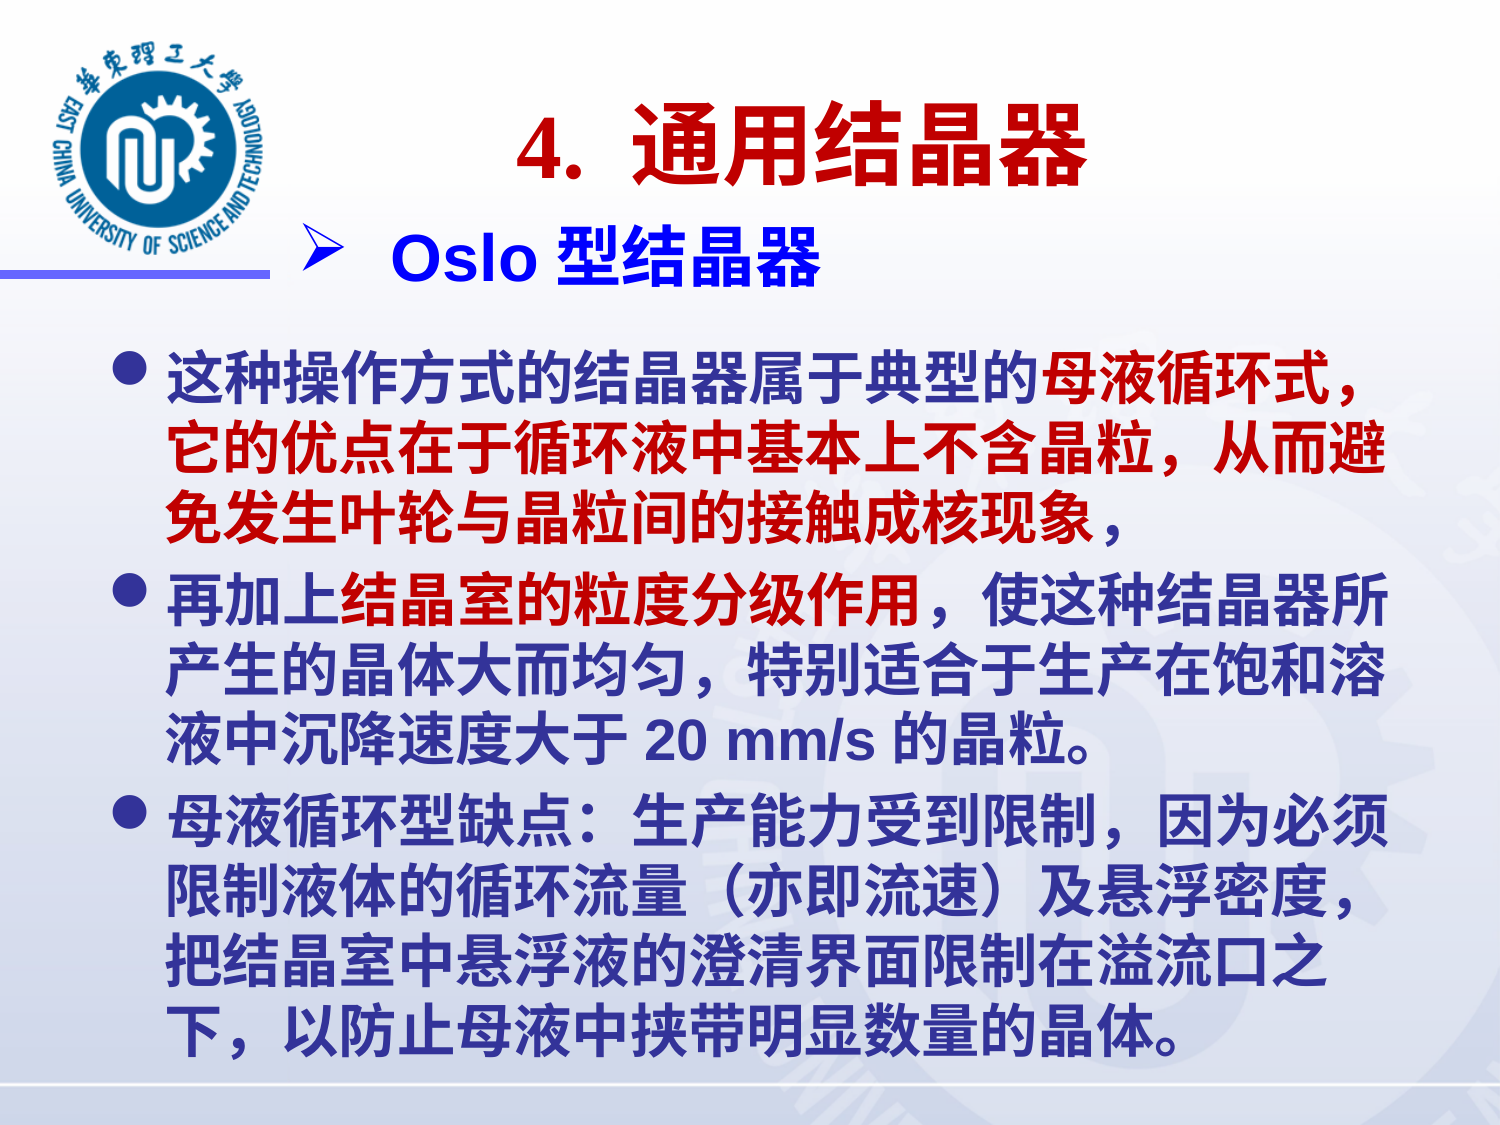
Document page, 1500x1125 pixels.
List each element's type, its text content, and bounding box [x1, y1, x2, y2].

text_box 4. 通用结晶器 [293, 79, 1290, 201]
text_box Oslo型结晶器 [282, 201, 1426, 309]
list 这种操作方式的结晶器属于典型的母液循环式，它的优点在于循环液中基本上不含晶粒，从而避免发生叶轮与晶粒间的接触成核现象， 再加上结晶室的粒度分级作用，使这种结晶器所产生的晶体大而均匀，特别适合于生产在饱和溶液中沉降速度大于20 mm/s的晶粒。 母液循环型缺点：生产能力受到限制，因为必须限制液体的循环流量（亦即流速）及悬浮密度，把结晶室中悬浮液的澄清界面限制在溢流口之下，以防止母液中挟带明显数量的晶体。 [92, 333, 1407, 1125]
picture [0, 0, 1500, 1125]
